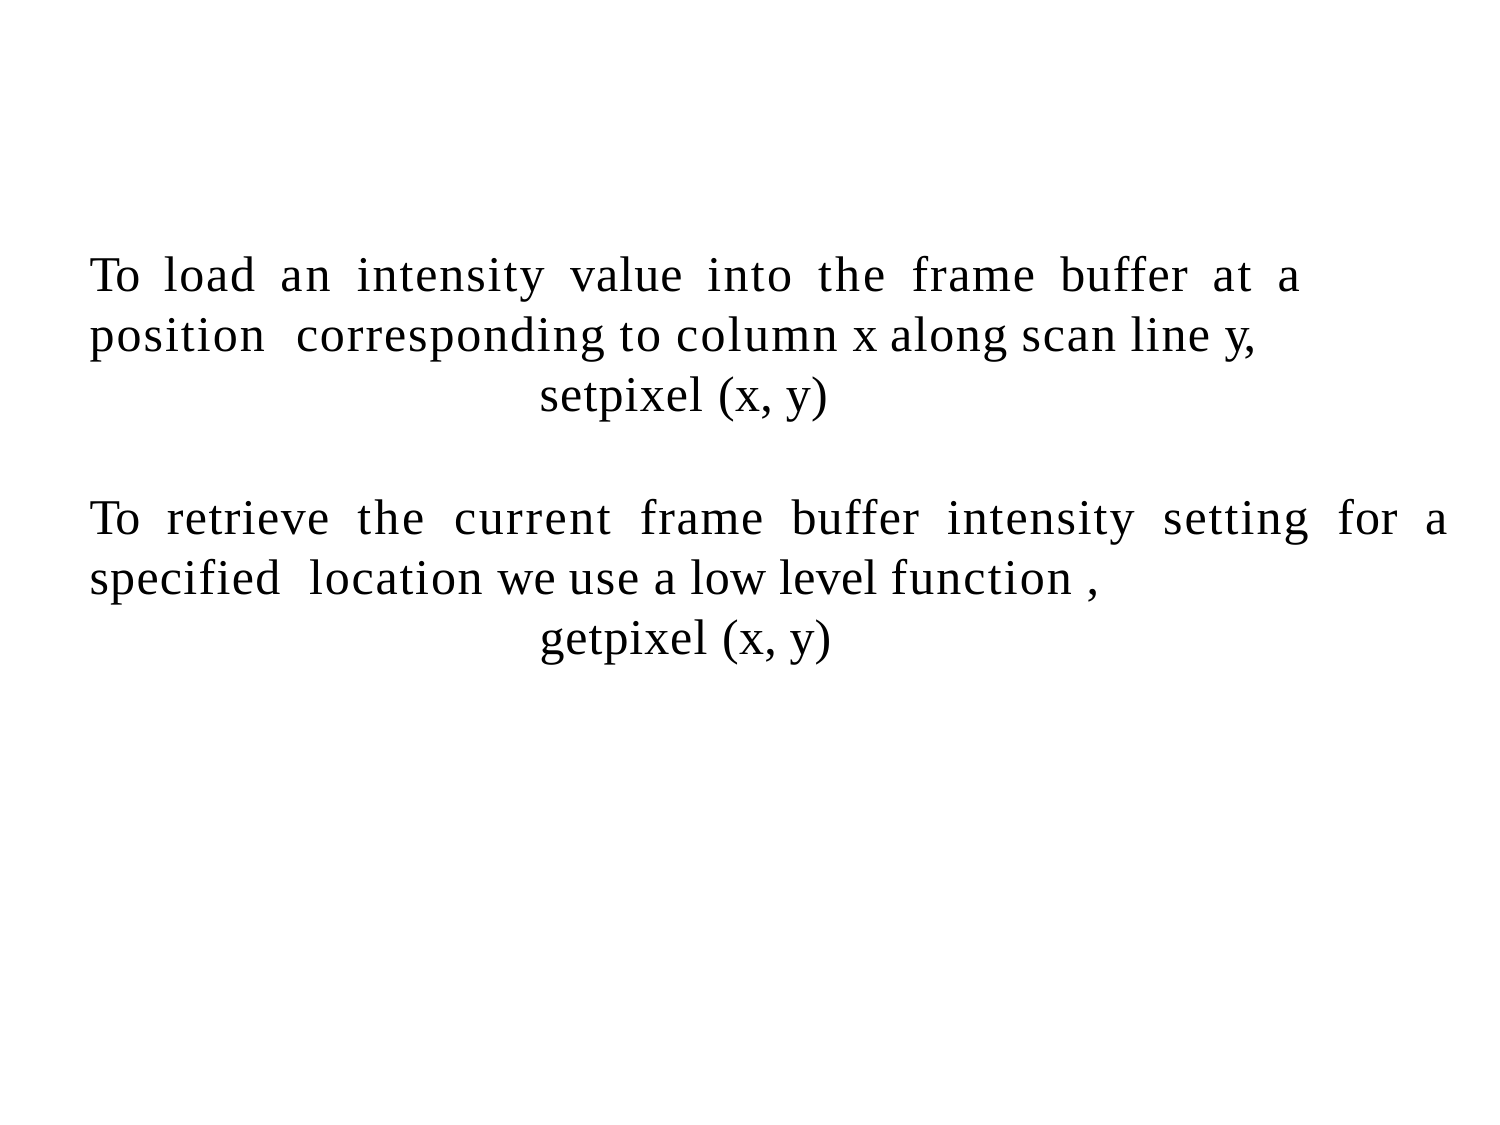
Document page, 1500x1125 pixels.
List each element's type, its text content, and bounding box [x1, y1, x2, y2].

text_box To load an intensity value into the frame buffer at a position corresponding to column x along scan line y, setpixel (x, y) To retrieve the current frame buffer intensity setting for a specified location we use a low level function , getpixel (x, y) [87, 239, 1450, 665]
